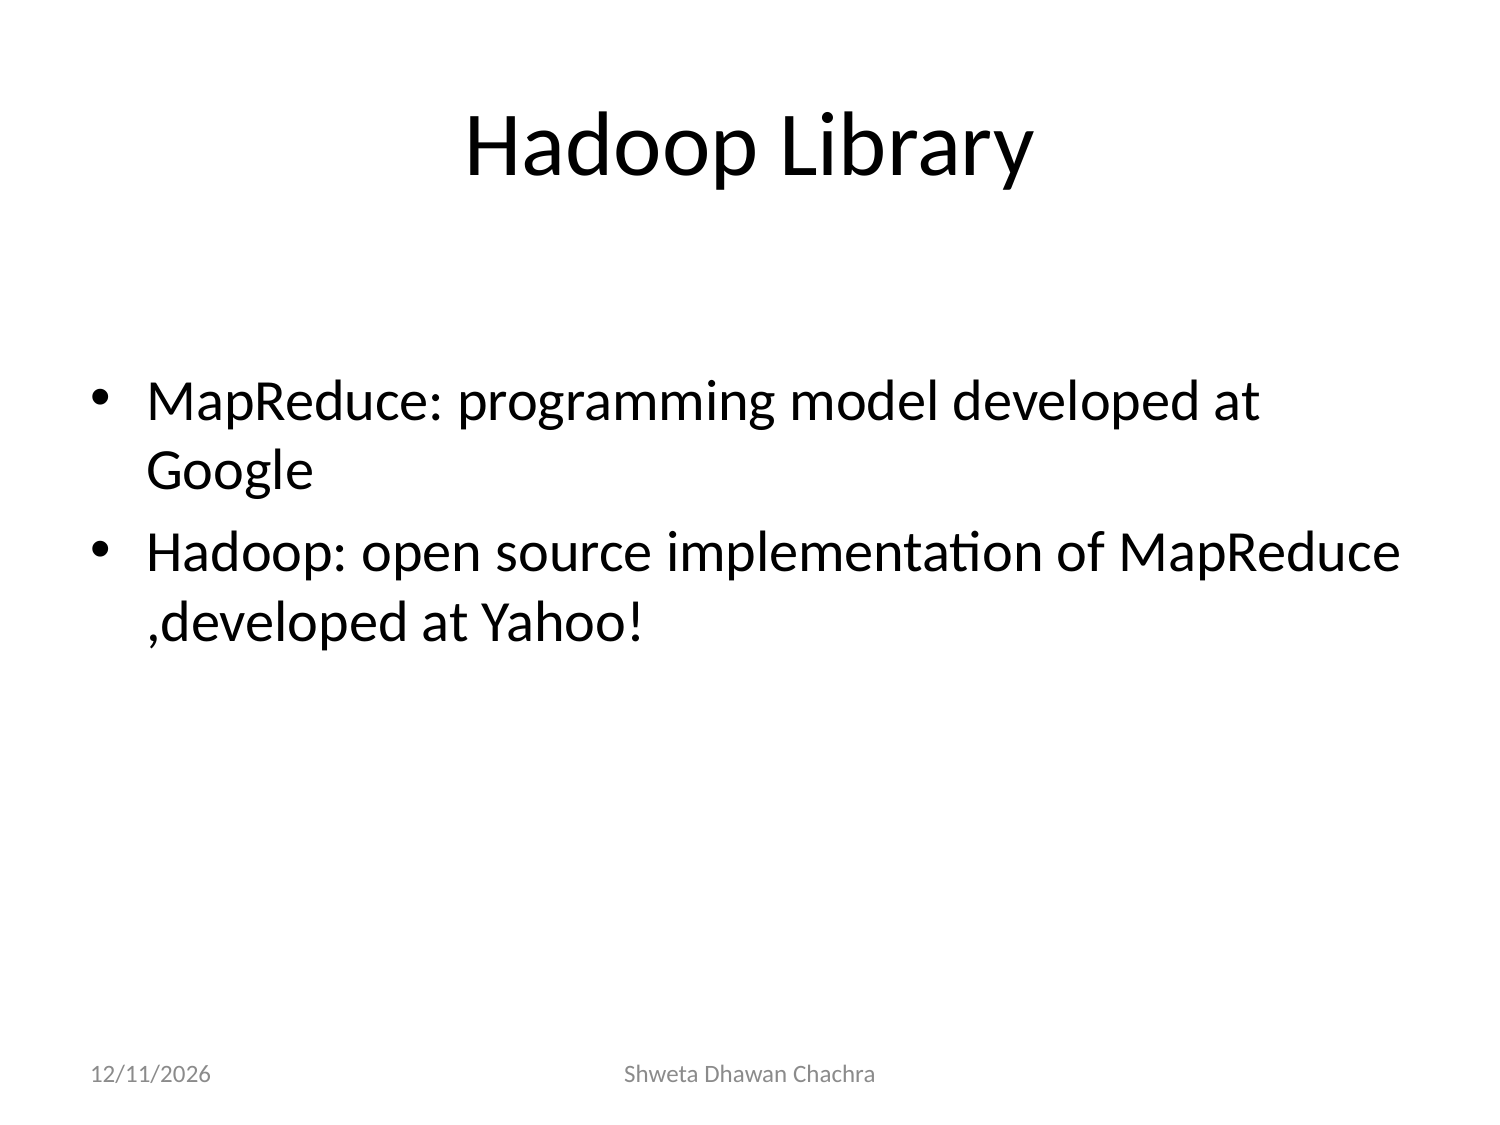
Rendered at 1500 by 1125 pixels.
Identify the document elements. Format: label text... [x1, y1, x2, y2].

list MapReduce: programming model developed at Google Hadoop: open source implementation of MapReduce ,developed at Yahoo! [75, 262, 1425, 1005]
title Hadoop Library [75, 45, 1425, 233]
footer Shweta Dhawan Chachra [512, 1042, 988, 1103]
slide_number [75, 1042, 425, 1103]
